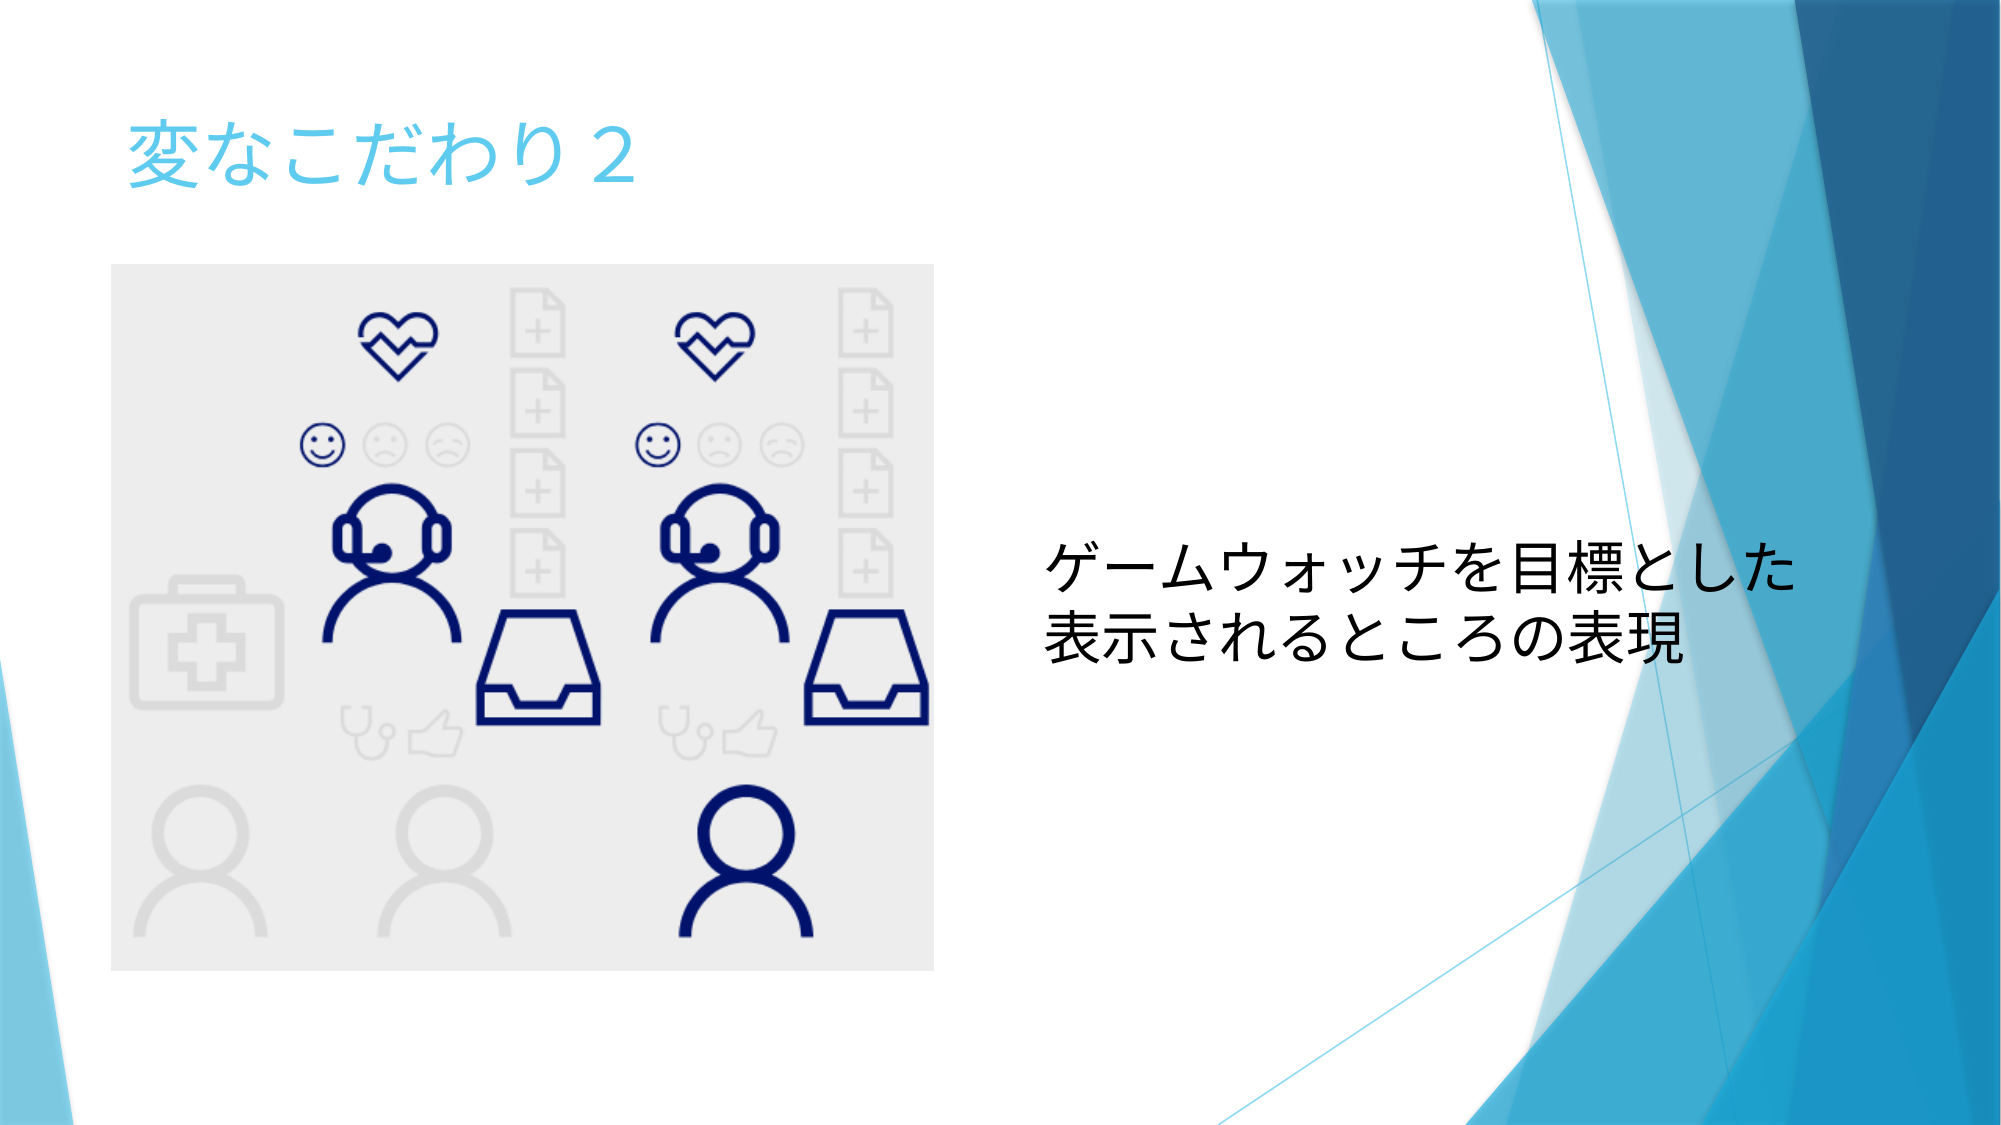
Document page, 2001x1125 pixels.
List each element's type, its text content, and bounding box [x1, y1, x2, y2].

title 変なこだわり２ [111, 99, 1522, 317]
text_box ゲームウォッチを目標とした 表示されるところの表現 [1028, 523, 1831, 679]
picture [110, 264, 934, 972]
